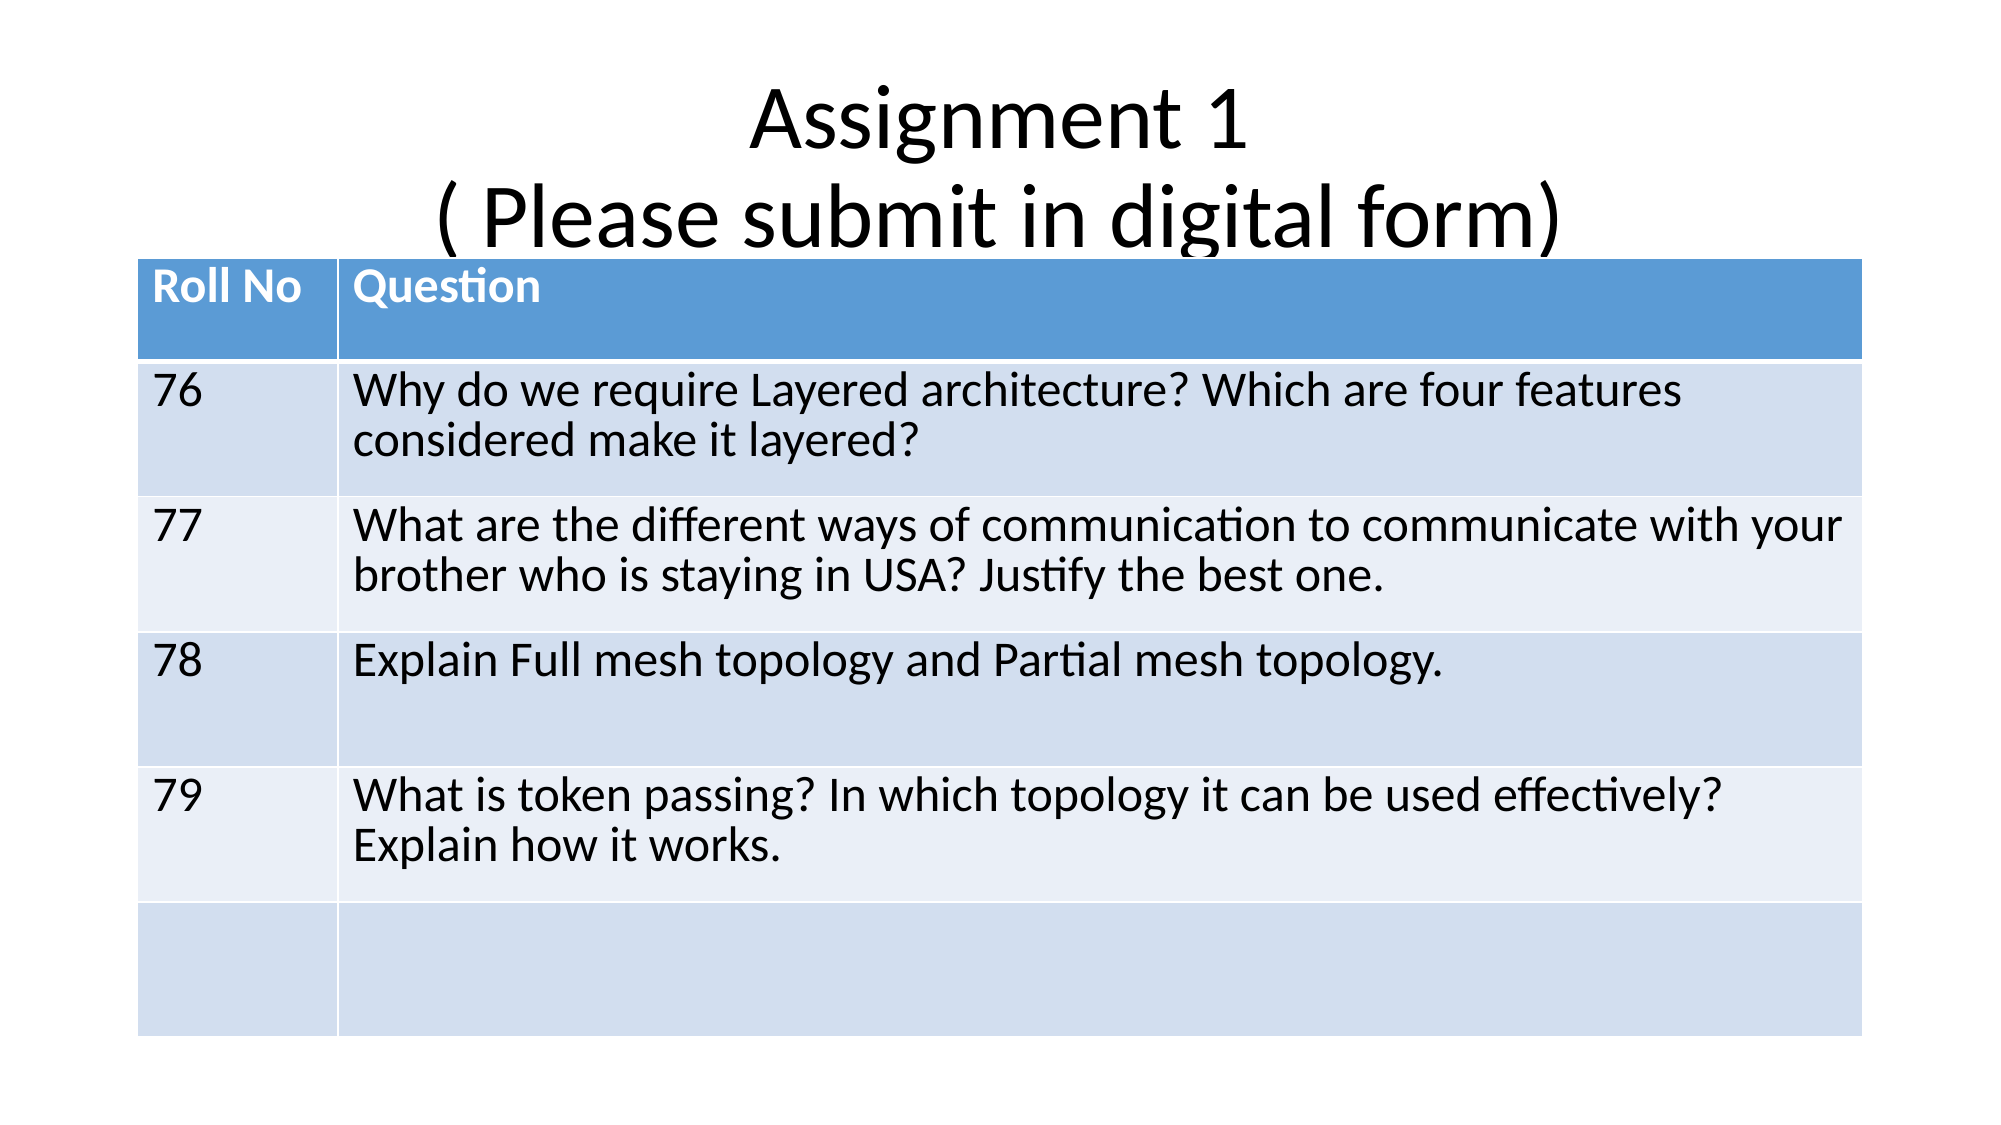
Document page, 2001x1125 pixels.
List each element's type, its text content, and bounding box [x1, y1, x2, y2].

table_cell 77 [138, 497, 337, 631]
table_cell What is token passing? In which topology it can be used effectively? Explain how it works. [339, 768, 1862, 901]
table_header Roll No [138, 259, 337, 359]
table_cell What are the different ways of communication to communicate with your brother who is staying in USA? Justify the best one. [339, 497, 1862, 631]
table_header Question [339, 259, 1862, 359]
table_cell 78 [138, 633, 337, 766]
table_cell [339, 903, 1862, 1036]
table_cell 76 [138, 364, 337, 496]
table_cell Explain Full mesh topology and Partial mesh topology. [339, 633, 1862, 766]
table_cell [138, 903, 337, 1036]
title Assignment 1 ( Please submit in digital form) [137, 59, 1863, 257]
table_cell Why do we require Layered architecture? Which are four features considered make it layered? [339, 364, 1862, 496]
table_cell 79 [138, 768, 337, 901]
